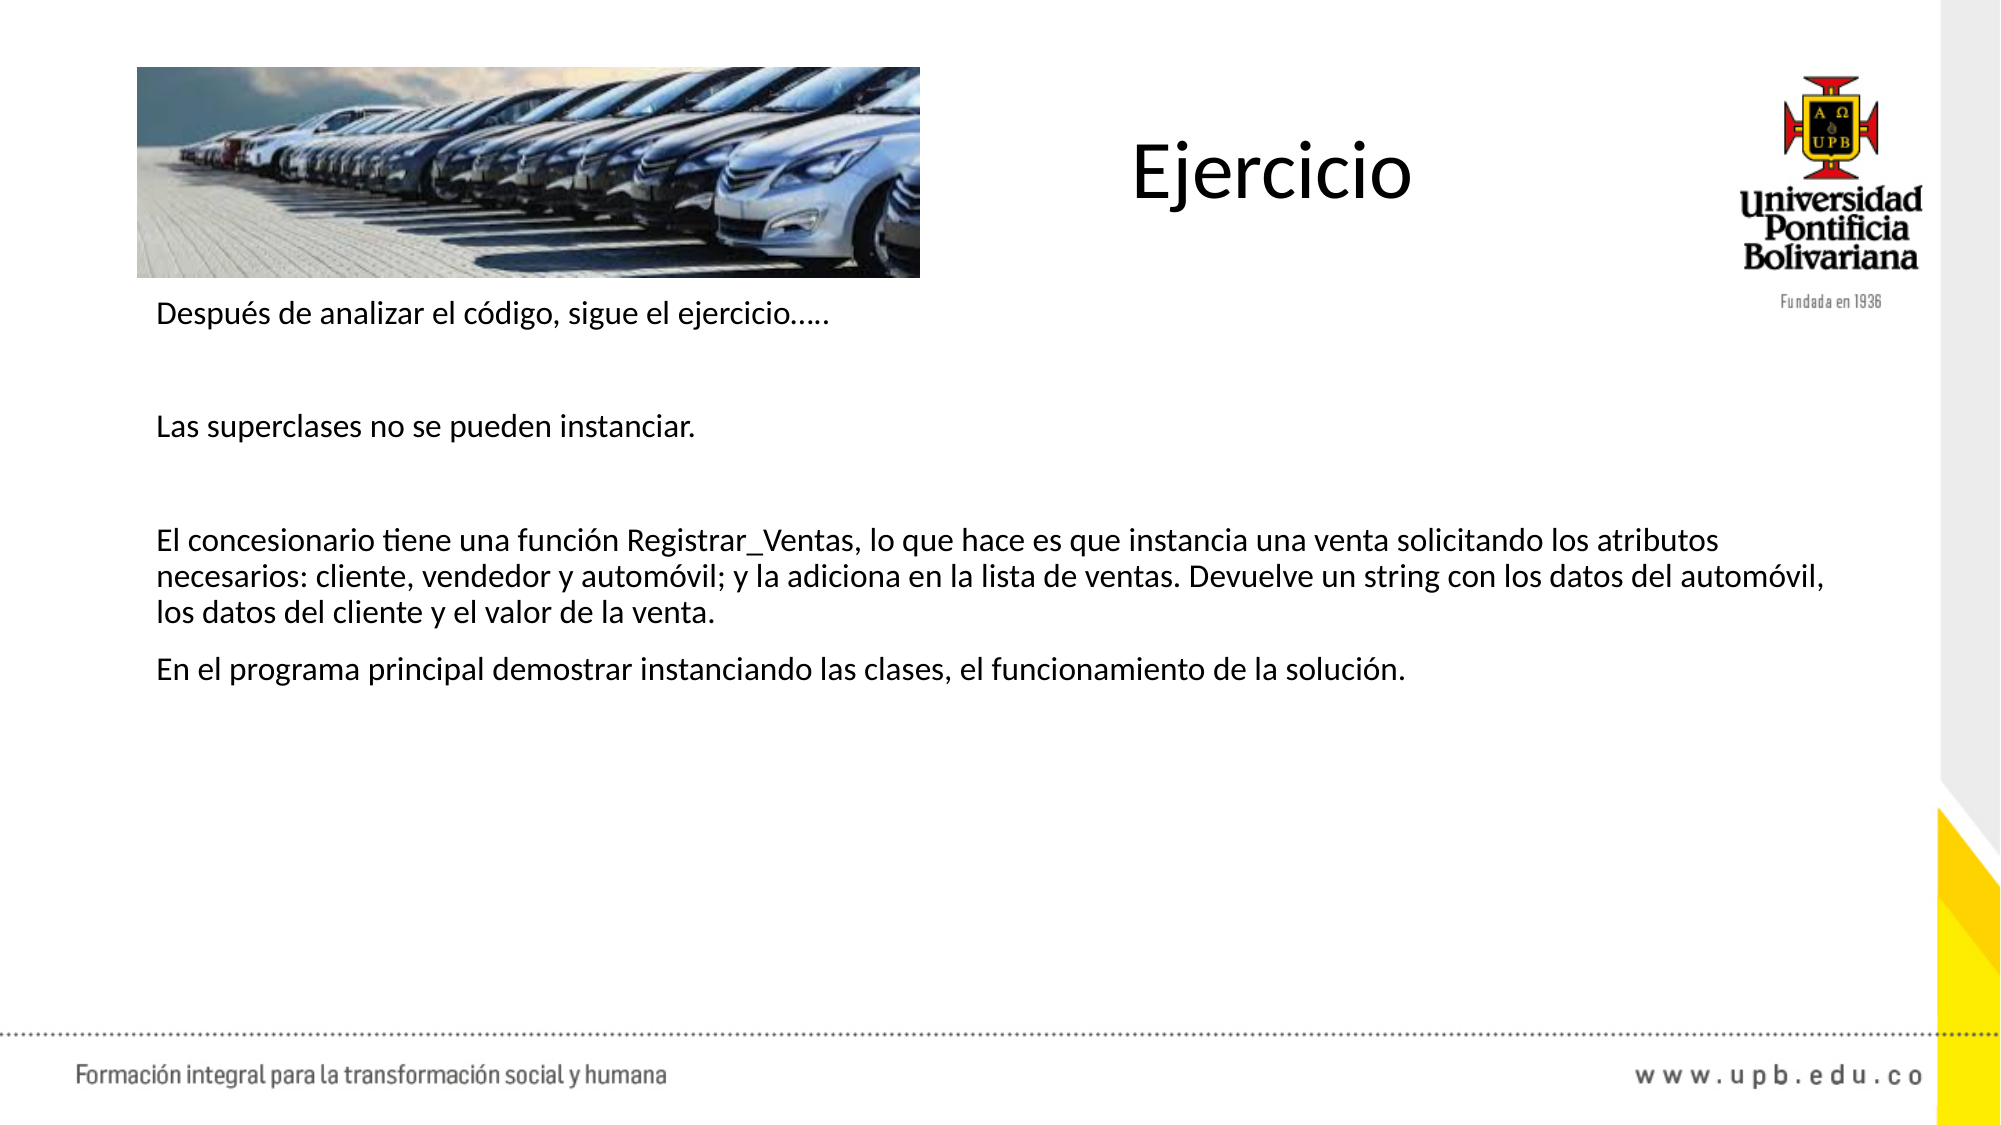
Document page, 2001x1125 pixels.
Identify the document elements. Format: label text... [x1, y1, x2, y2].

list Después de analizar el código, sigue el ejercicio….. Las superclases no se pueden instanciar. El concesionario tiene una función Registrar_Ventas, lo que hace es que instancia una venta solicitando los atributos necesarios: cliente, vendedor y automóvil; y la adiciona en la lista de ventas. Devuelve un string con los datos del automóvil, los datos del cliente y el valor de la venta. En el programa principal demostrar instanciando las clases, el funcionamiento de la solución. [137, 280, 1863, 773]
title Ejercicio [1116, 63, 1513, 280]
picture [0, 0, 2001, 1125]
